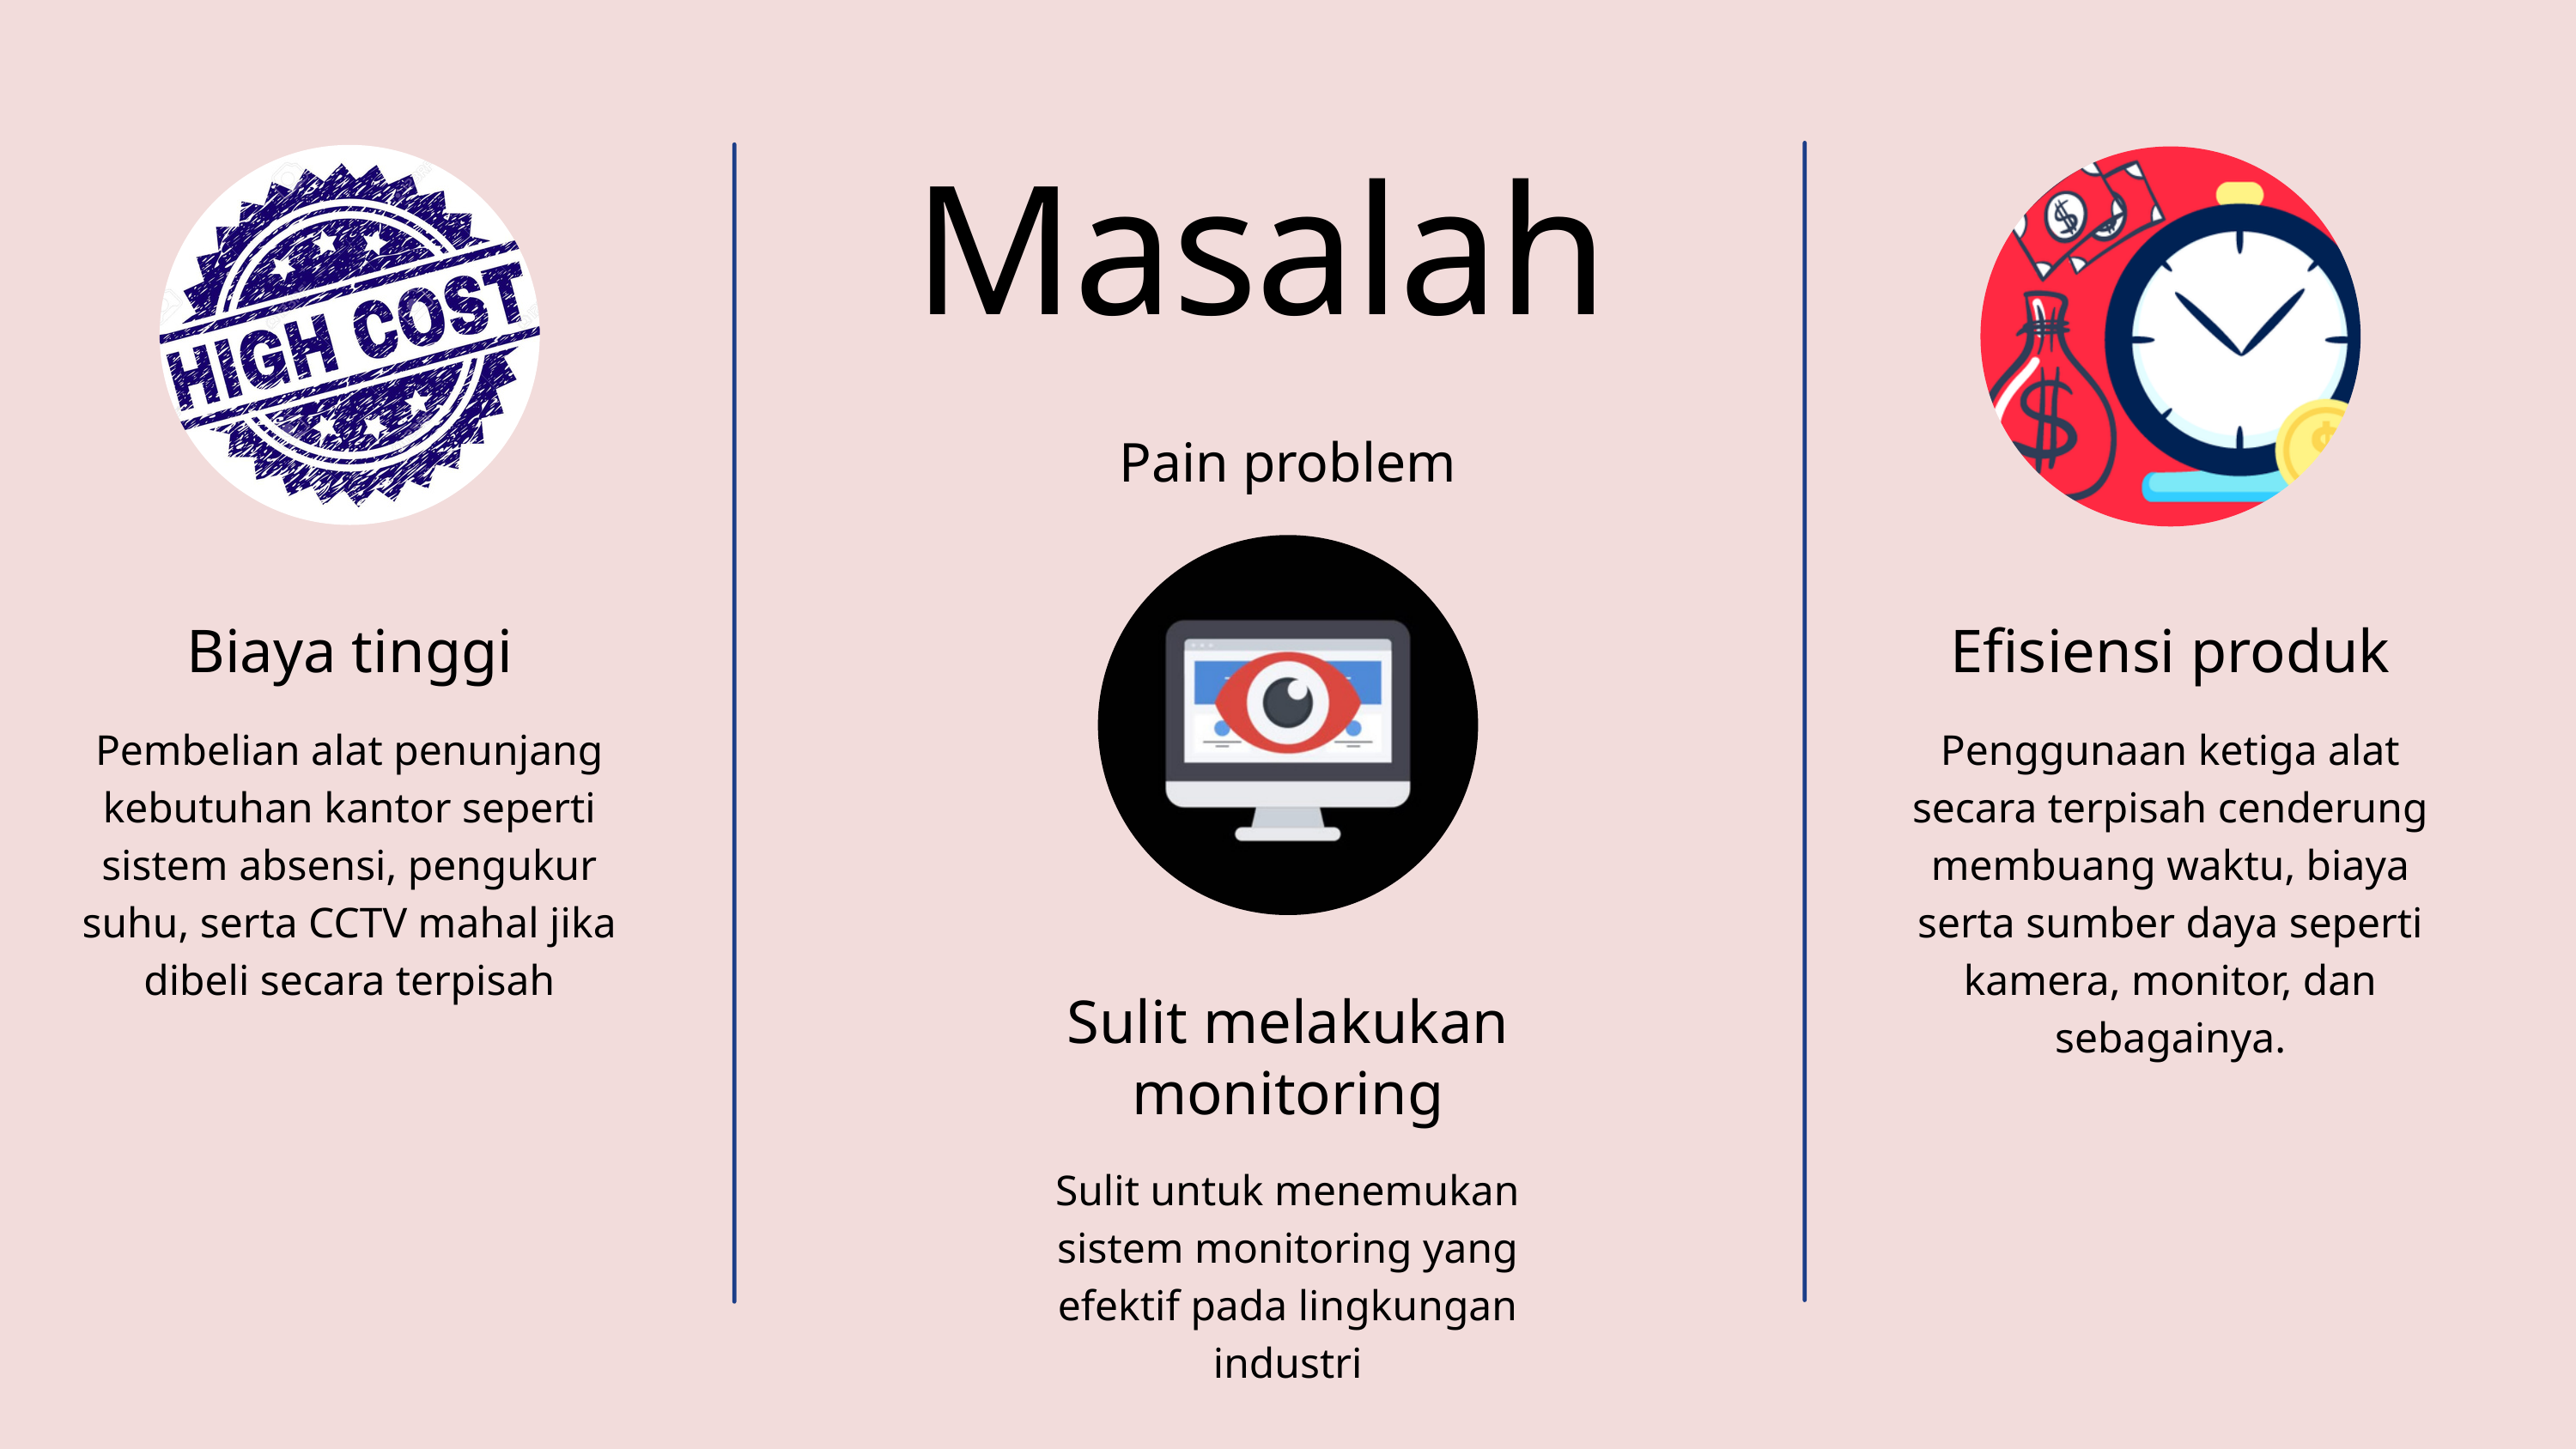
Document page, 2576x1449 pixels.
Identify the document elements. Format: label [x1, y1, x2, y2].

text_box [1980, 146, 2361, 527]
text_box [1876, 612, 2464, 991]
text_box [56, 612, 644, 991]
text_box [159, 144, 540, 525]
text_box [1097, 535, 1479, 916]
text_box [913, 144, 1663, 488]
text_box [993, 983, 1583, 1319]
